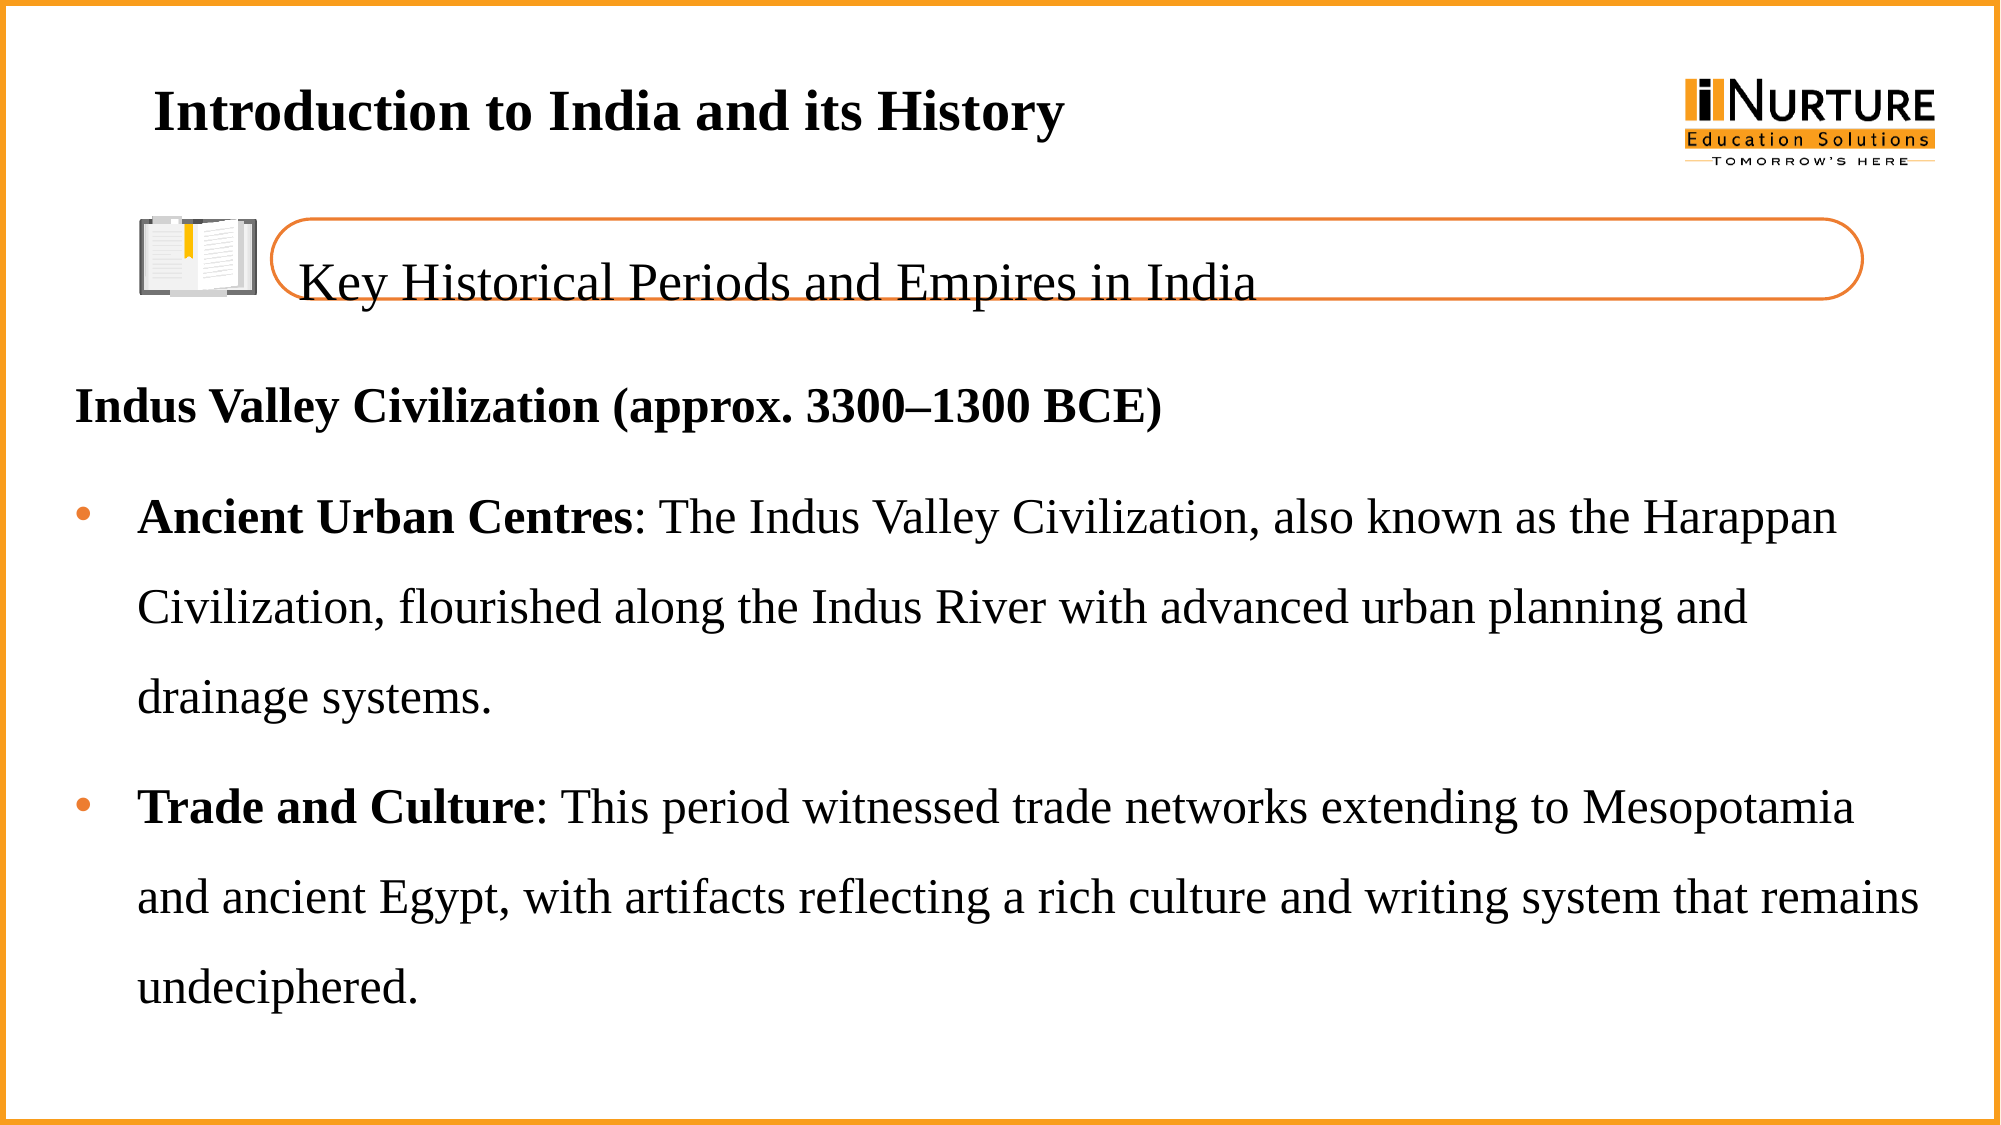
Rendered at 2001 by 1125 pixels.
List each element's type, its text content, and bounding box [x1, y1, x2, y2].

picture [1665, 57, 1960, 184]
picture [122, 184, 274, 334]
text_box Key Historical Periods and Empires in India [271, 218, 1863, 299]
list Introduction to India and its History [101, 72, 1656, 184]
list Indus Valley Civilization (approx. 3300–1300 BCE) Ancient Urban Centres: The Indus Valley Civilization, also known as the Harappan Civilization, flourished along the Indus River with advanced urban planning and drainage systems. Trade and Culture: This period witnessed trade networks extending to Mesopotamia and ancient Egypt, with artifacts reflecting a rich culture and writing system that remains undeciphered. [47, 334, 1946, 1066]
